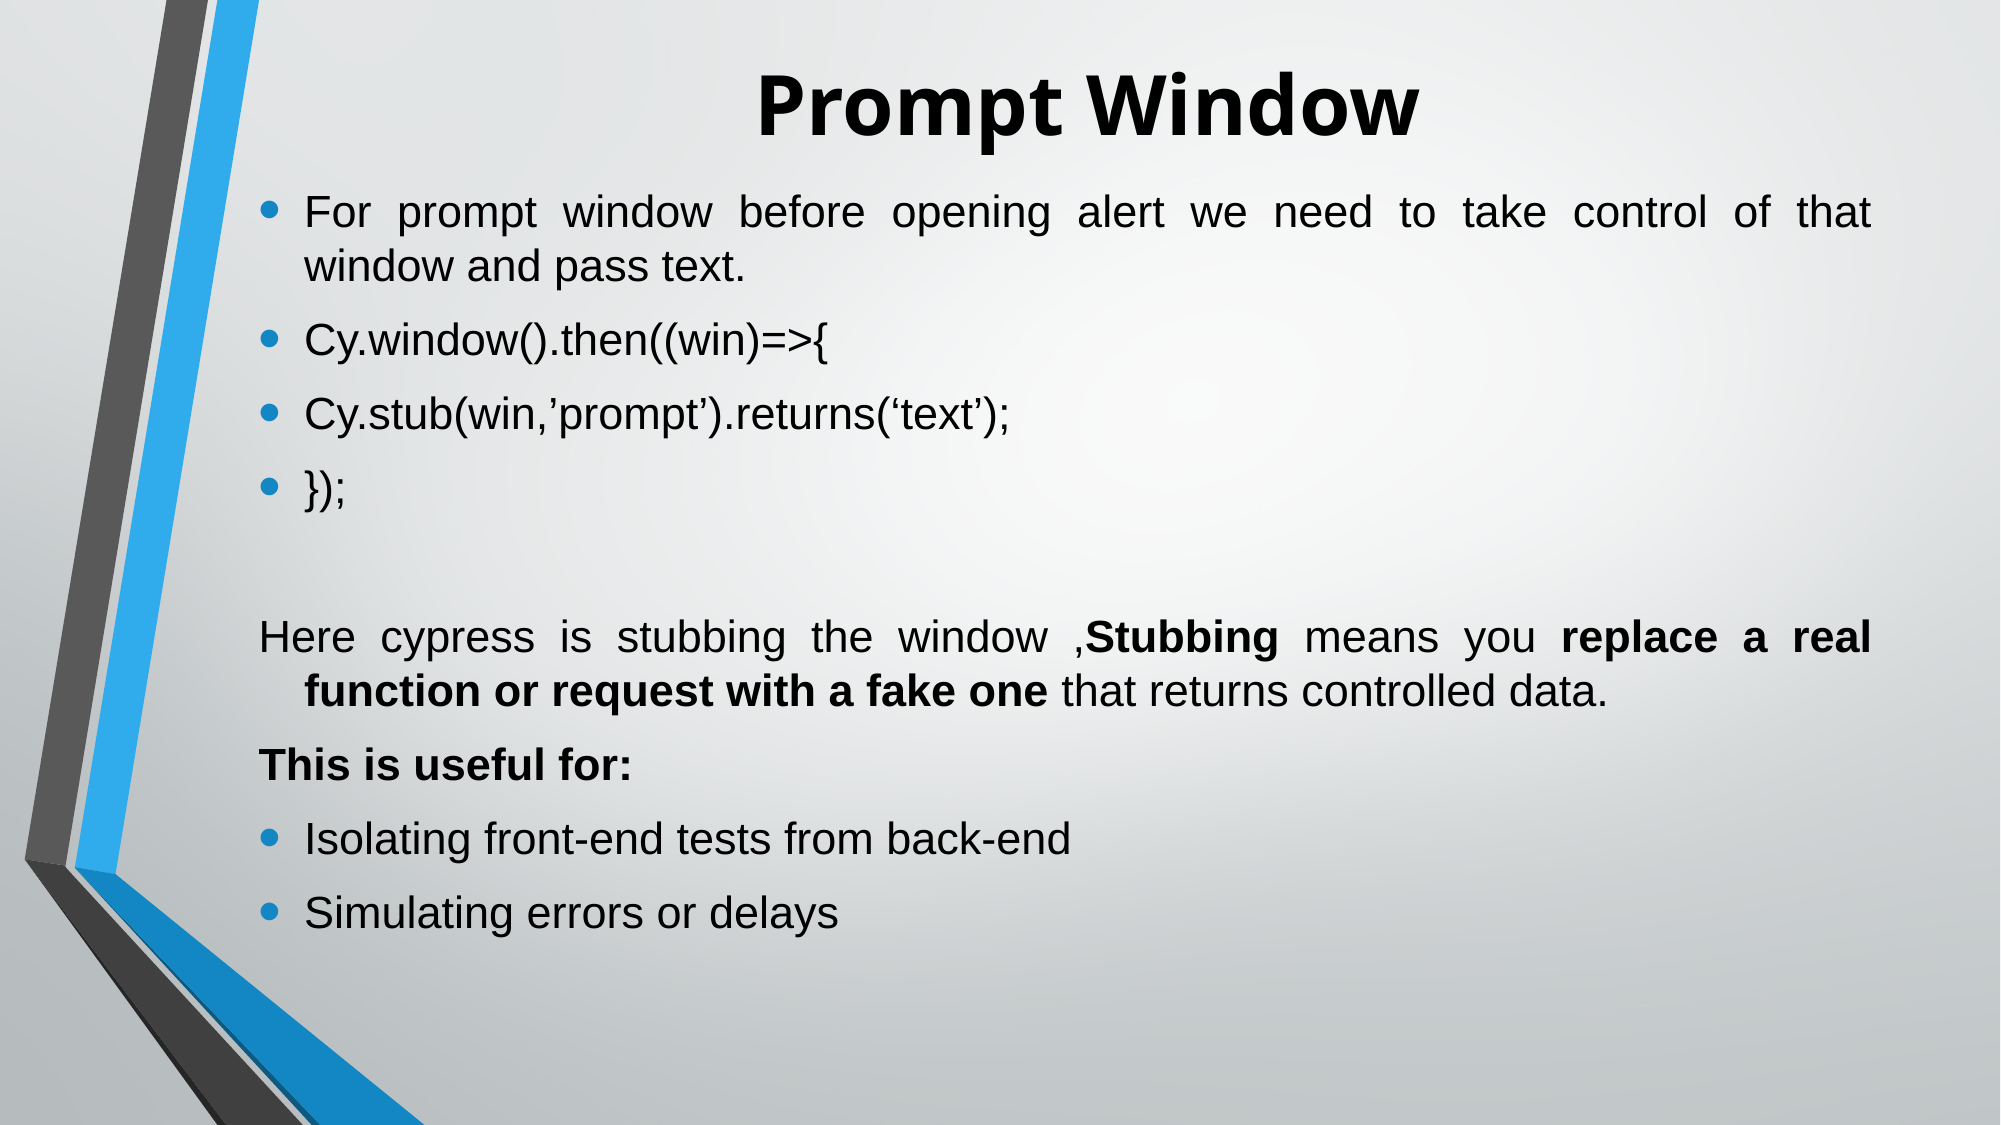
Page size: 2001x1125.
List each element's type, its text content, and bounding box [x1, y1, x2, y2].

list For prompt window before opening alert we need to take control of that window and pass text. Cy.window().then((win)=>{ Cy.stub(win,’prompt’).returns(‘text’); }); Here cypress is stubbing the window ,Stubbing means you replace a real function or request with a fake one that returns controlled data. This is useful for: Isolating front-end tests from back-end Simulating errors or delays [243, 174, 1887, 950]
title Prompt Window [266, 29, 1910, 175]
